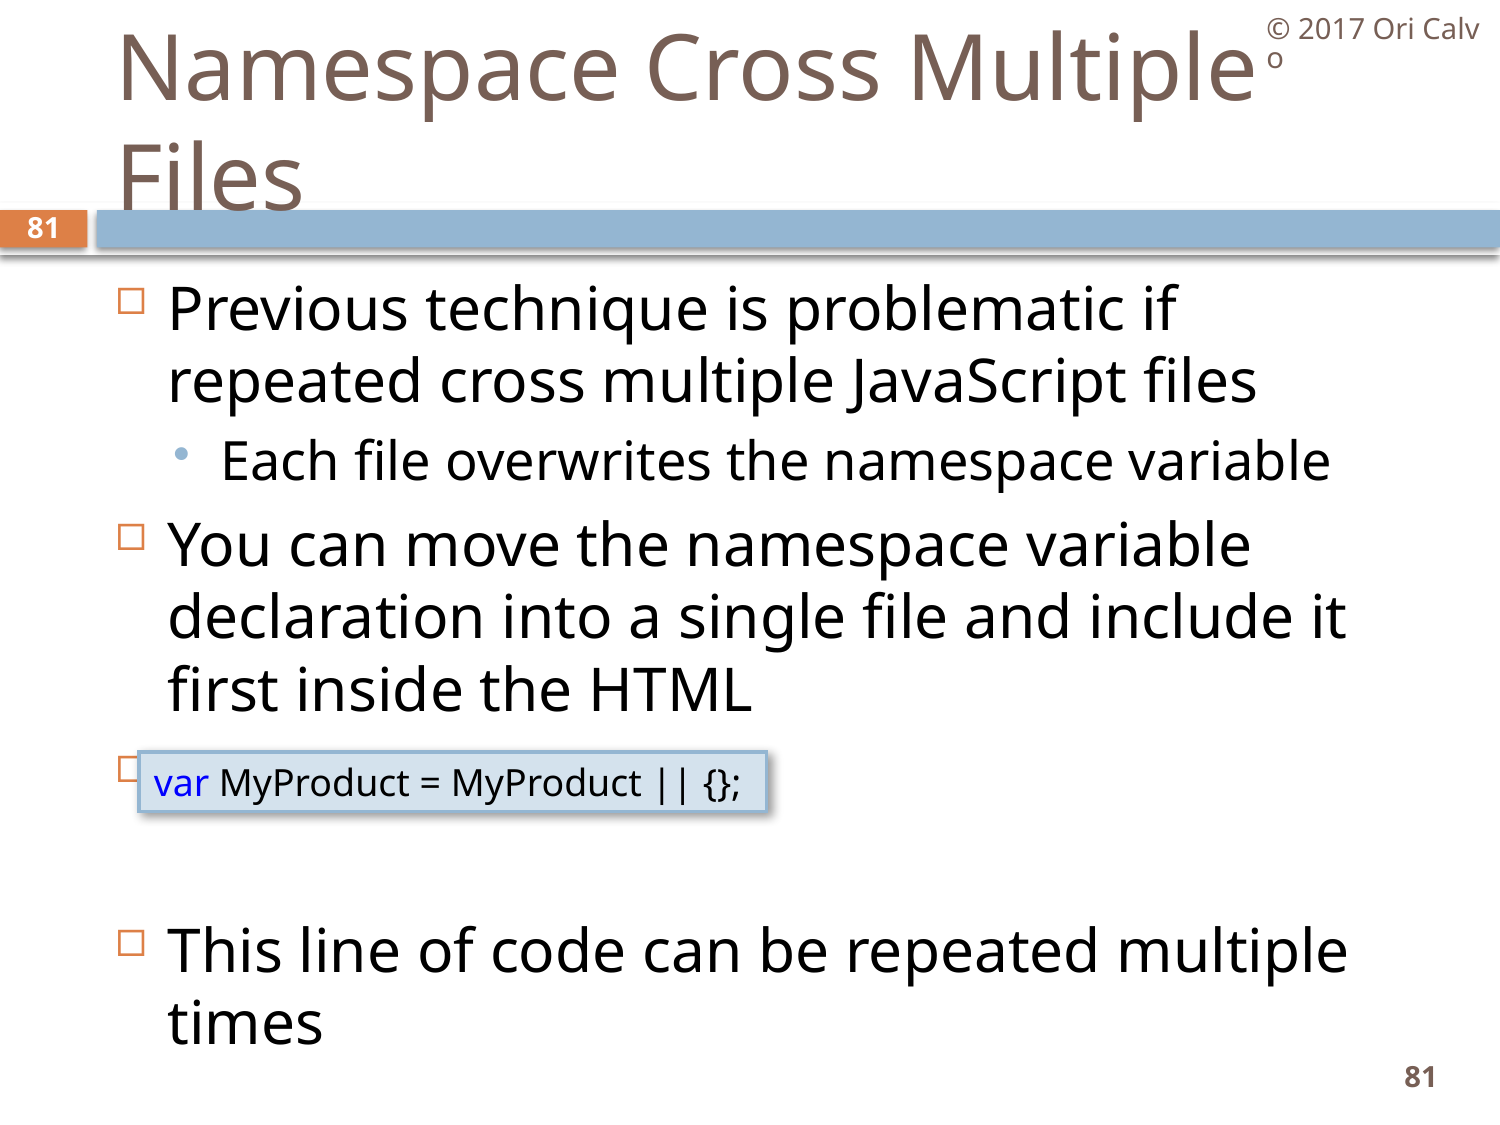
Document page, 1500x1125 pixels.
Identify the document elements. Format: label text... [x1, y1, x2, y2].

footer © 2017 Ori Calvo [1251, 0, 1500, 60]
text_box var MyProduct = MyProduct || {}; [138, 751, 767, 812]
list Previous technique is problematic if repeated cross multiple JavaScript files Each file overwrites the namespace variable You can move the namespace variable declaration into a single file and include it first inside the HTML Better solution This line of code can be repeated multiple times [100, 262, 1438, 1000]
title Namespace Cross Multiple Files [100, 37, 1438, 200]
slide_number 81 [0, 208, 88, 249]
